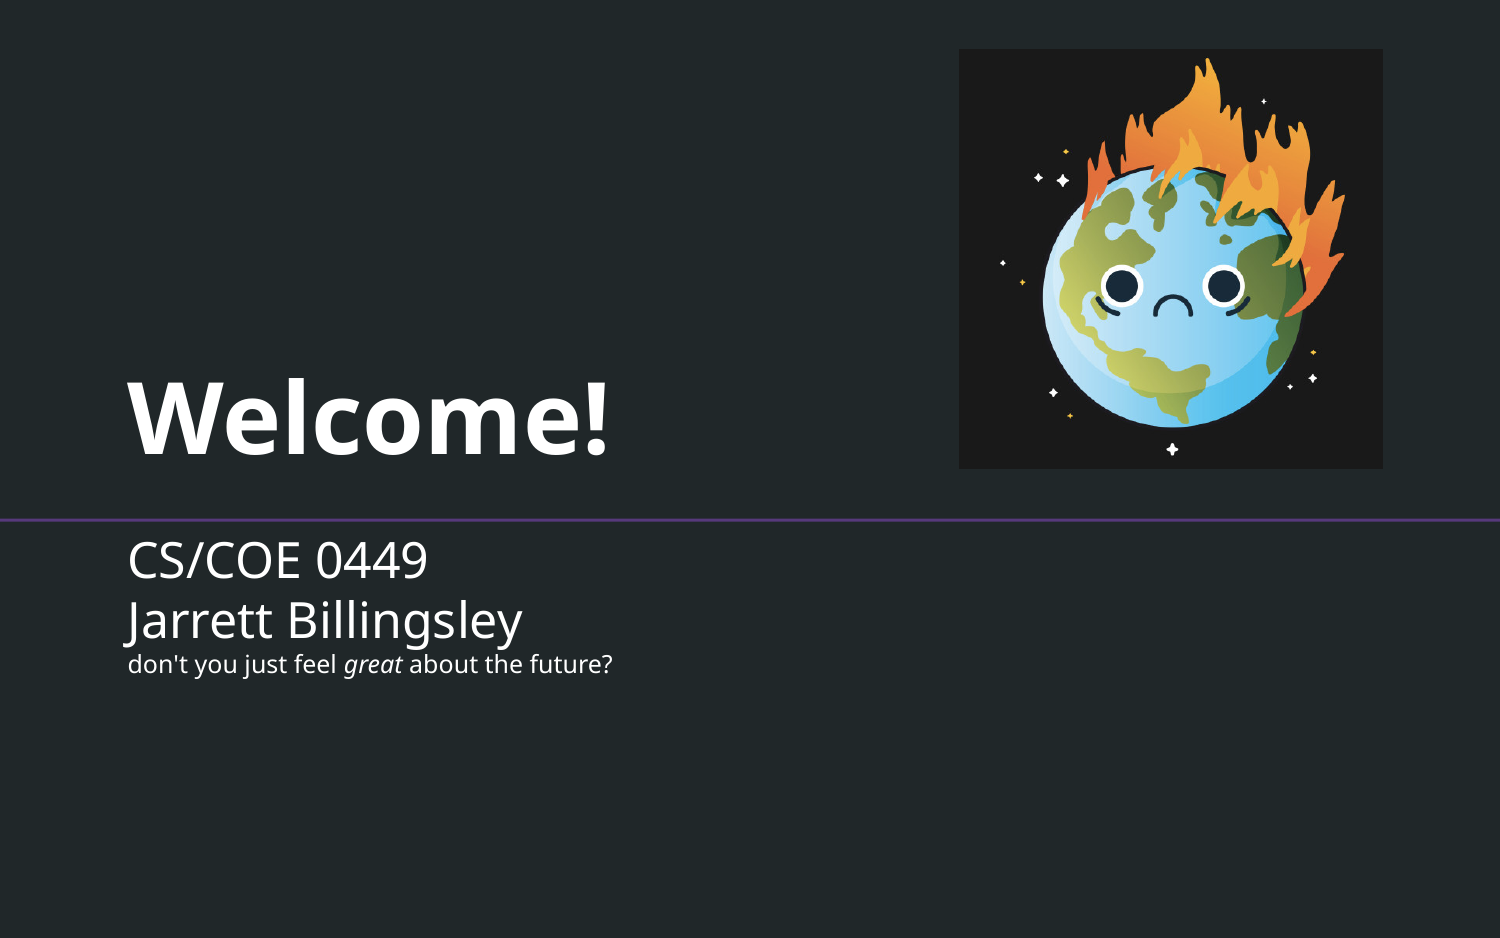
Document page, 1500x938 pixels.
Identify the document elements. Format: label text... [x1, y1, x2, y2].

subtitle CS/COE 0449 Jarrett Billingsley don't you just feel great about the future? [112, 521, 1388, 761]
title Welcome! [112, 281, 1388, 483]
picture [958, 49, 1383, 469]
